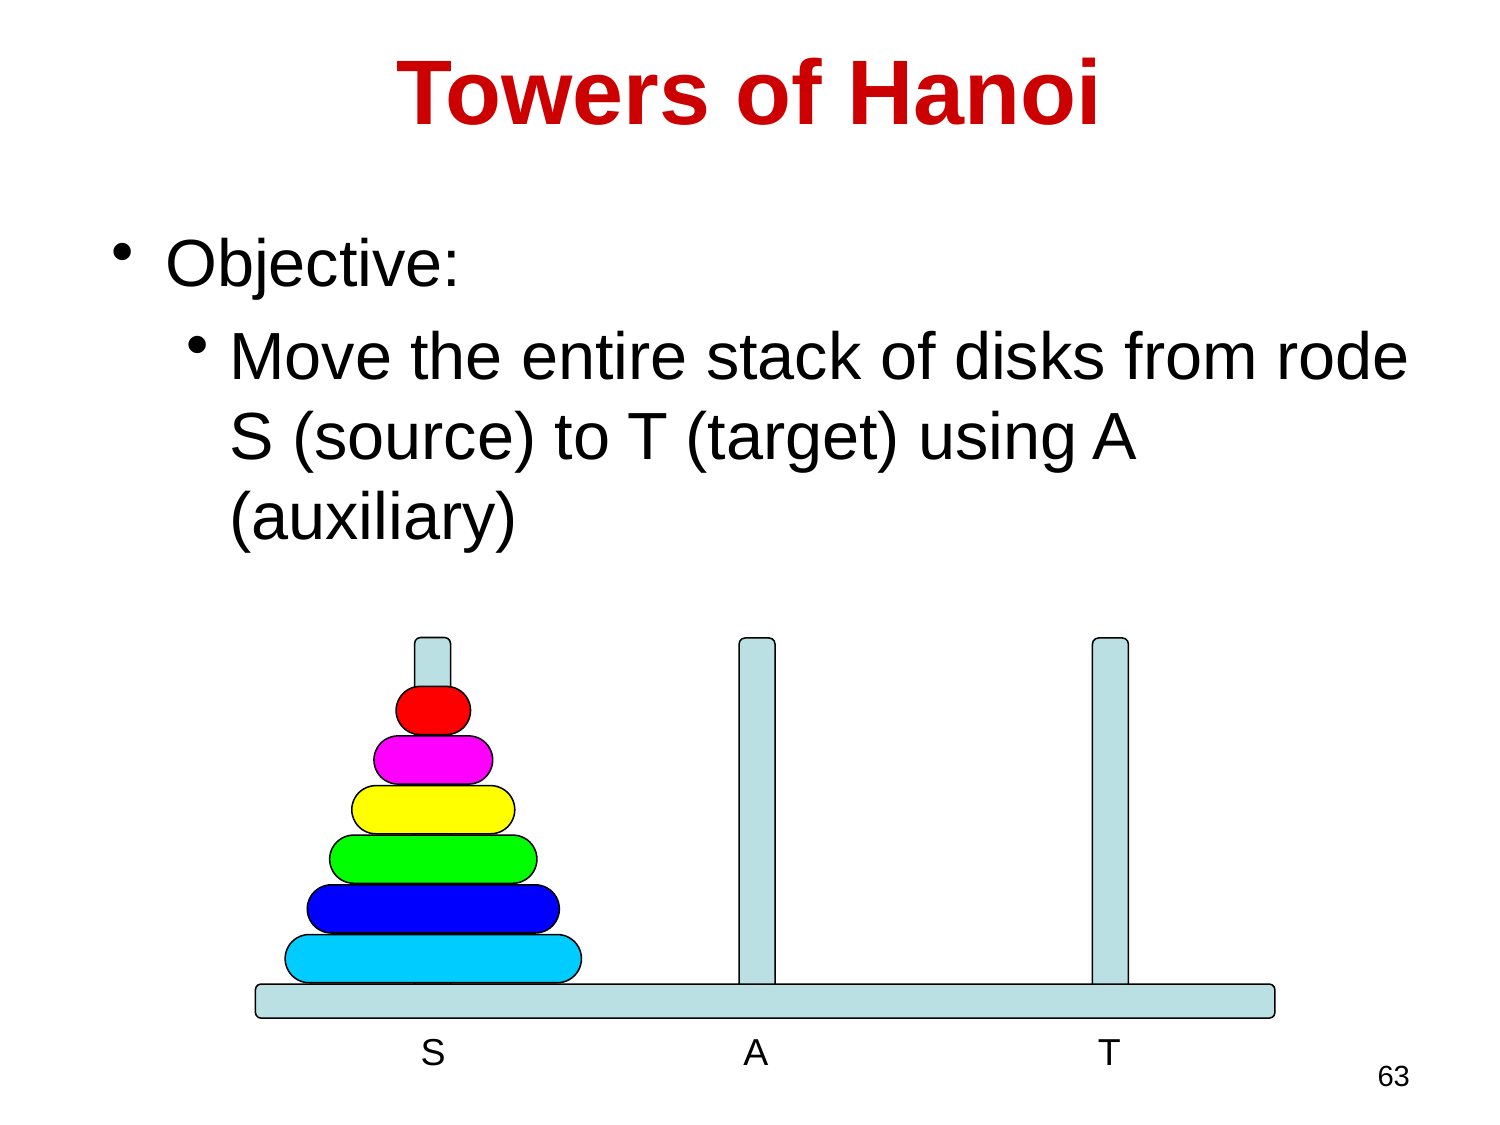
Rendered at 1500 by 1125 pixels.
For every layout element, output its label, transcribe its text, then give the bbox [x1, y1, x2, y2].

slide_number 63 [1074, 1049, 1426, 1088]
text_box [1092, 637, 1129, 984]
text_box [255, 984, 1275, 1019]
text_box A [698, 1020, 813, 1080]
text_box [414, 637, 451, 687]
text_box T [1052, 1020, 1167, 1080]
text_box [396, 686, 471, 735]
text_box Objective: Move the entire stack of disks from rode S (source) to T (target) using A (auxiliary) [96, 212, 1434, 1000]
text_box [285, 934, 582, 983]
text_box [351, 785, 515, 834]
text_box [329, 835, 537, 884]
text_box [373, 735, 493, 785]
text_box [307, 884, 560, 934]
text_box [739, 637, 776, 984]
text_box S [376, 1020, 491, 1080]
text_box Towers of Hanoi [74, 0, 1425, 175]
